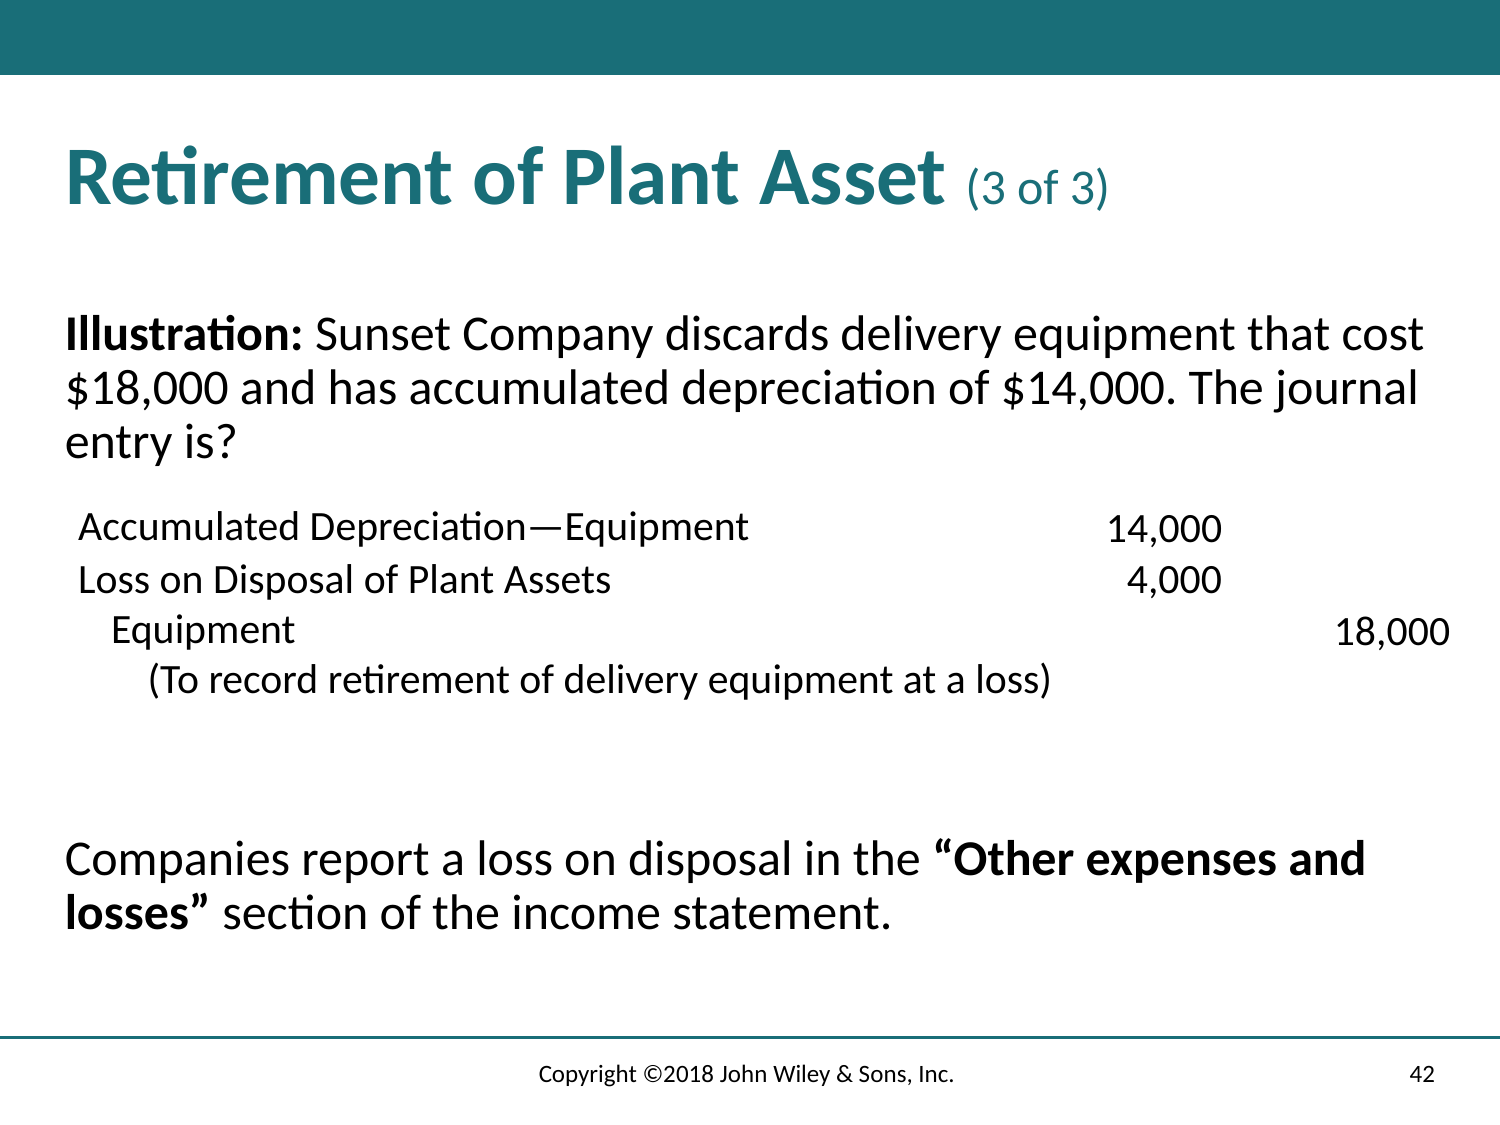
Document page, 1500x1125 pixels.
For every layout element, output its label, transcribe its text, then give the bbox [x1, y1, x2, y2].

list Loss on Disposal of Plant Assets [63, 549, 739, 614]
list (To record retirement of delivery equipment at a loss) [132, 650, 1088, 716]
footer Copyright ©2018 John Wiley & Sons, Inc. [496, 1042, 1004, 1103]
list Equipment [96, 600, 372, 666]
title Retirement of Plant Asset (3 of 3) [50, 125, 1450, 288]
list Illustration: Sunset Company discards delivery equipment that cost $18,000 and has accumulated depreciation of $14,000. The journal entry is? [50, 299, 1450, 463]
list 18,000 [1318, 601, 1469, 681]
list 4,000 [1112, 550, 1261, 614]
list 14,000 [1091, 499, 1261, 563]
list Accumulated Depreciation—Equipment [63, 497, 901, 561]
slide_number 42 [1059, 1042, 1450, 1103]
list Companies report a loss on disposal in the “Other expenses and losses” section of the income statement. [50, 825, 1450, 953]
